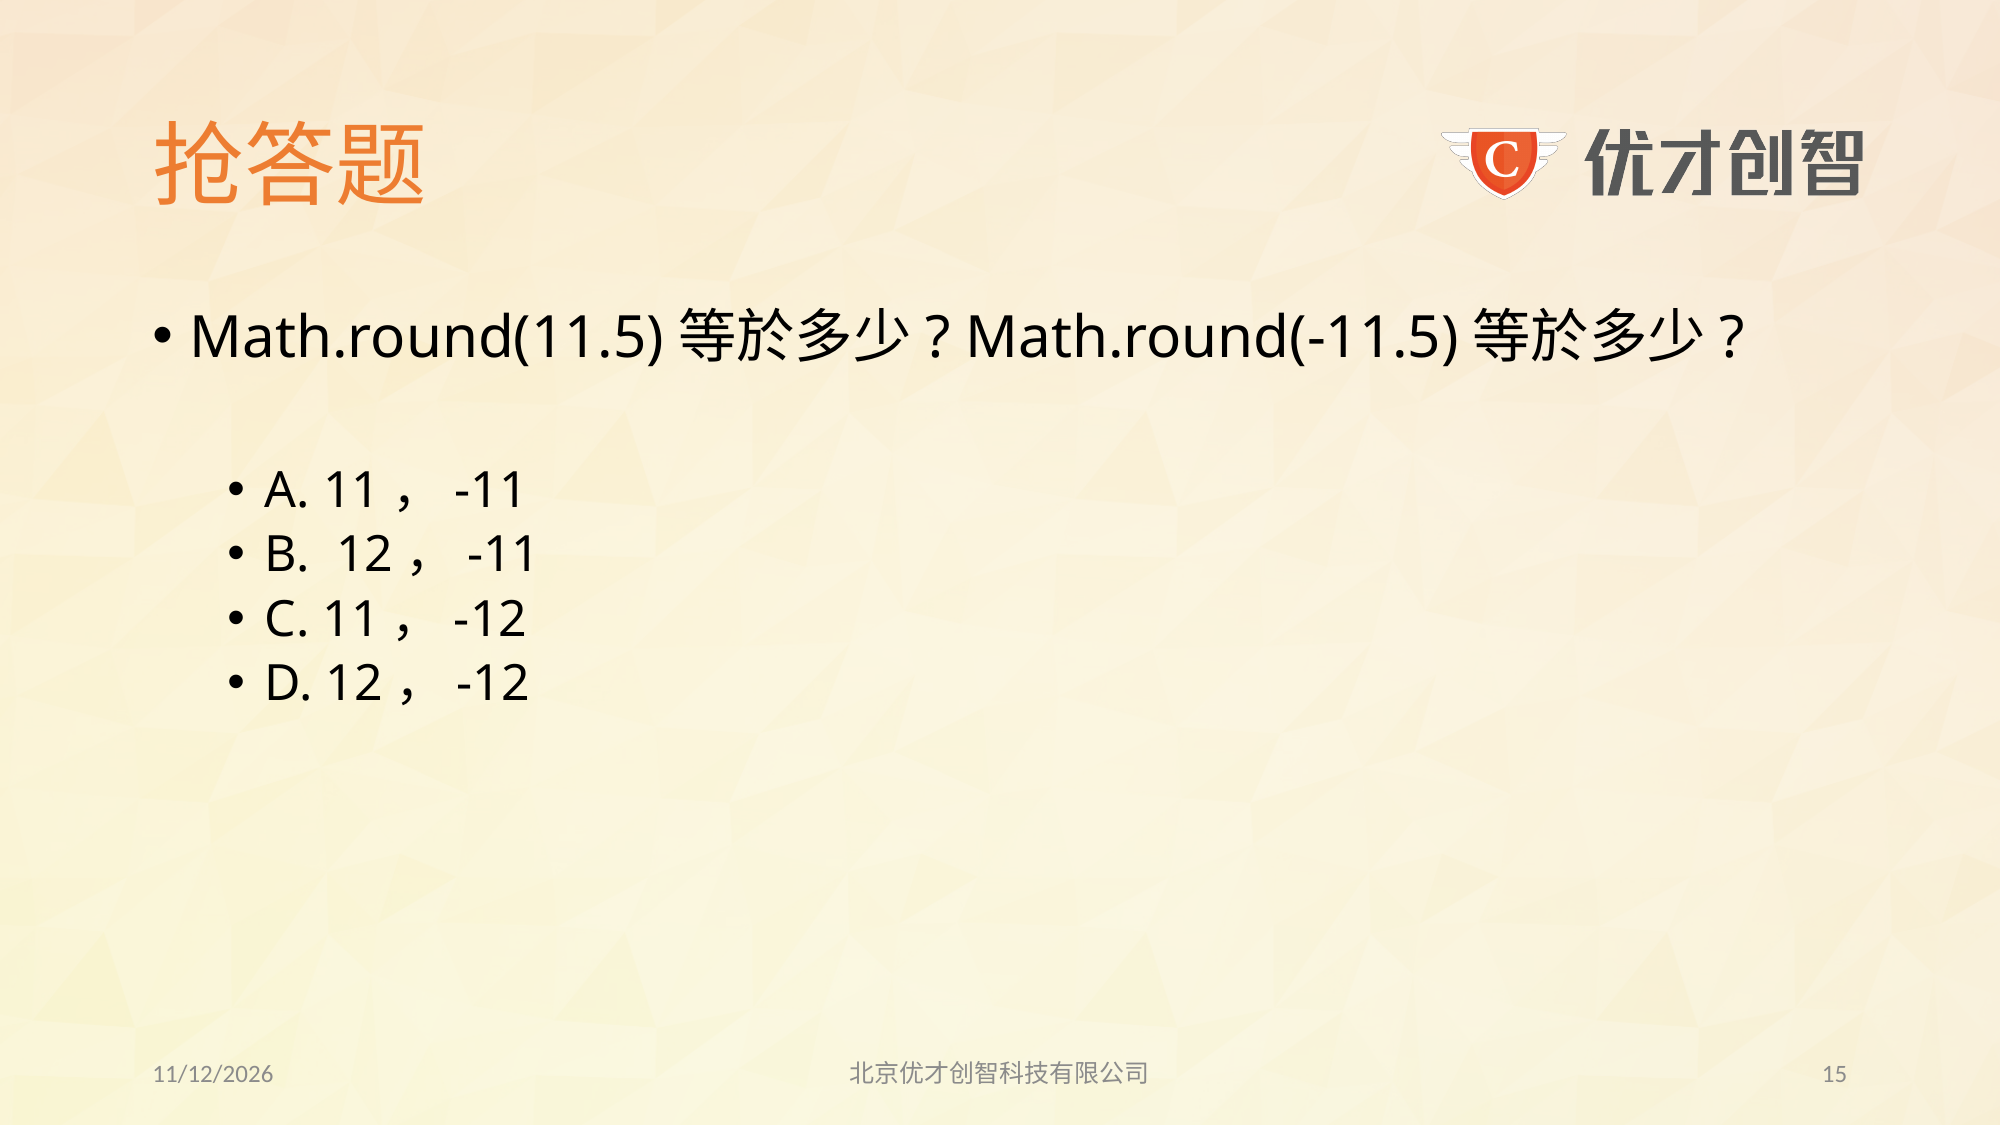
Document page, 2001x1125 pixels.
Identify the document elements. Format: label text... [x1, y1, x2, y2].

list Math.round(11.5)等於多少? Math.round(-11.5)等於多少? A. 11，-11 B. 12，-11 C. 11，-12 D. 12，-12 [137, 299, 1863, 1014]
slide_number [137, 1042, 588, 1103]
title 抢答题 [137, 59, 1441, 278]
footer 北京优才创智科技有限公司 [662, 1042, 1338, 1103]
slide_number 14 [1412, 1042, 1863, 1103]
picture [1441, 128, 1863, 200]
